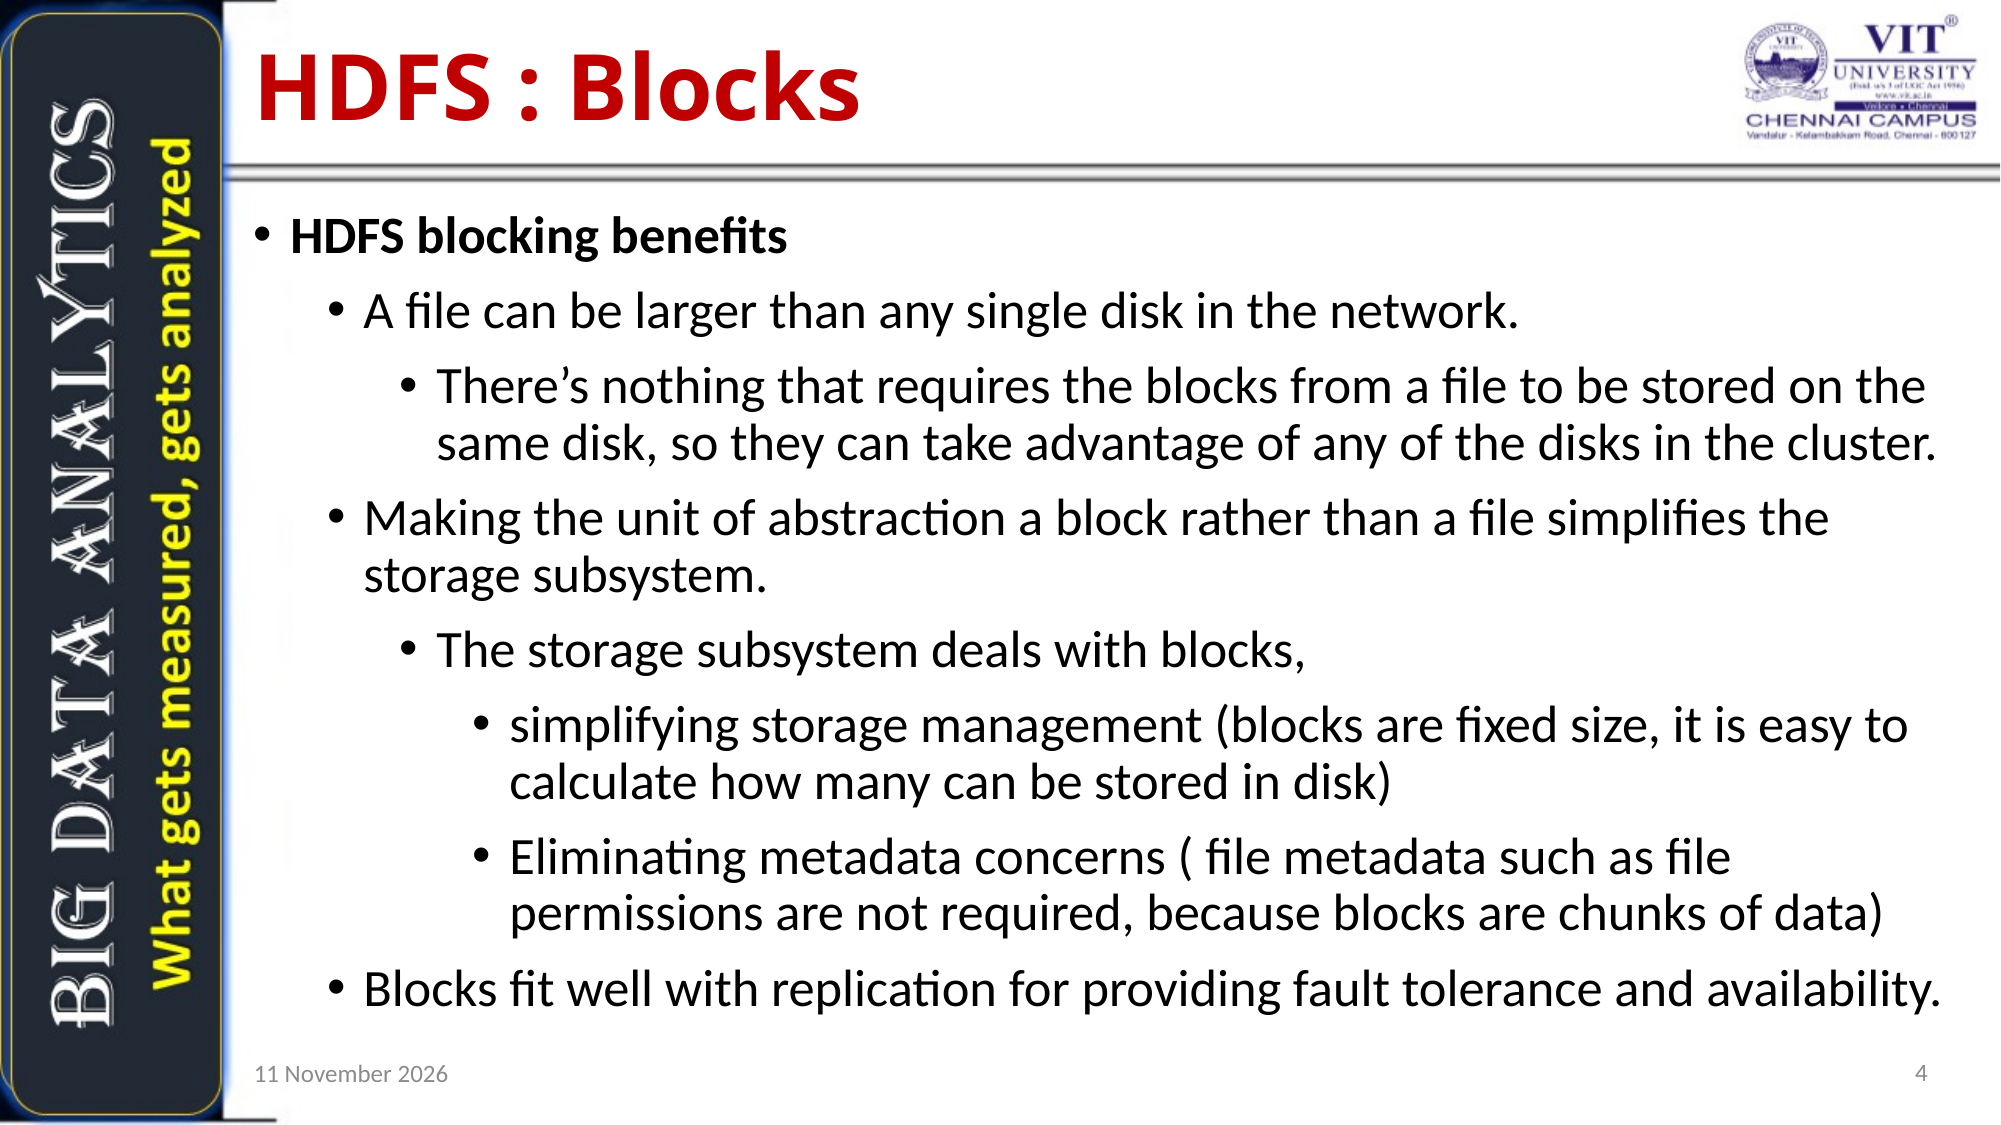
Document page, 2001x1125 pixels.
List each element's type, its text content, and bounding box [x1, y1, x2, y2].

text_box 4 [1778, 1039, 1943, 1103]
text_box 26 September 2019 [238, 1042, 587, 1103]
text_box HDFS : Blocks [239, 16, 1725, 166]
picture [0, 0, 2001, 1125]
text_box HDFS blocking benefits A file can be larger than any single disk in the network. There’s nothing that requires the blocks from a file to be stored on the same disk, so they can take advantage of any of the disks in the cluster. Making the unit of abstraction a block rather than a file simplifies the storage subsystem. The storage subsystem deals with blocks, simplifying storage management (blocks are fixed size, it is easy to calculate how many can be stored in disk) Eliminating metadata concerns ( file metadata such as file permissions are not required, because blocks are chunks of data) Blocks fit well with replication for providing fault tolerance and availability. [239, 200, 1965, 1057]
